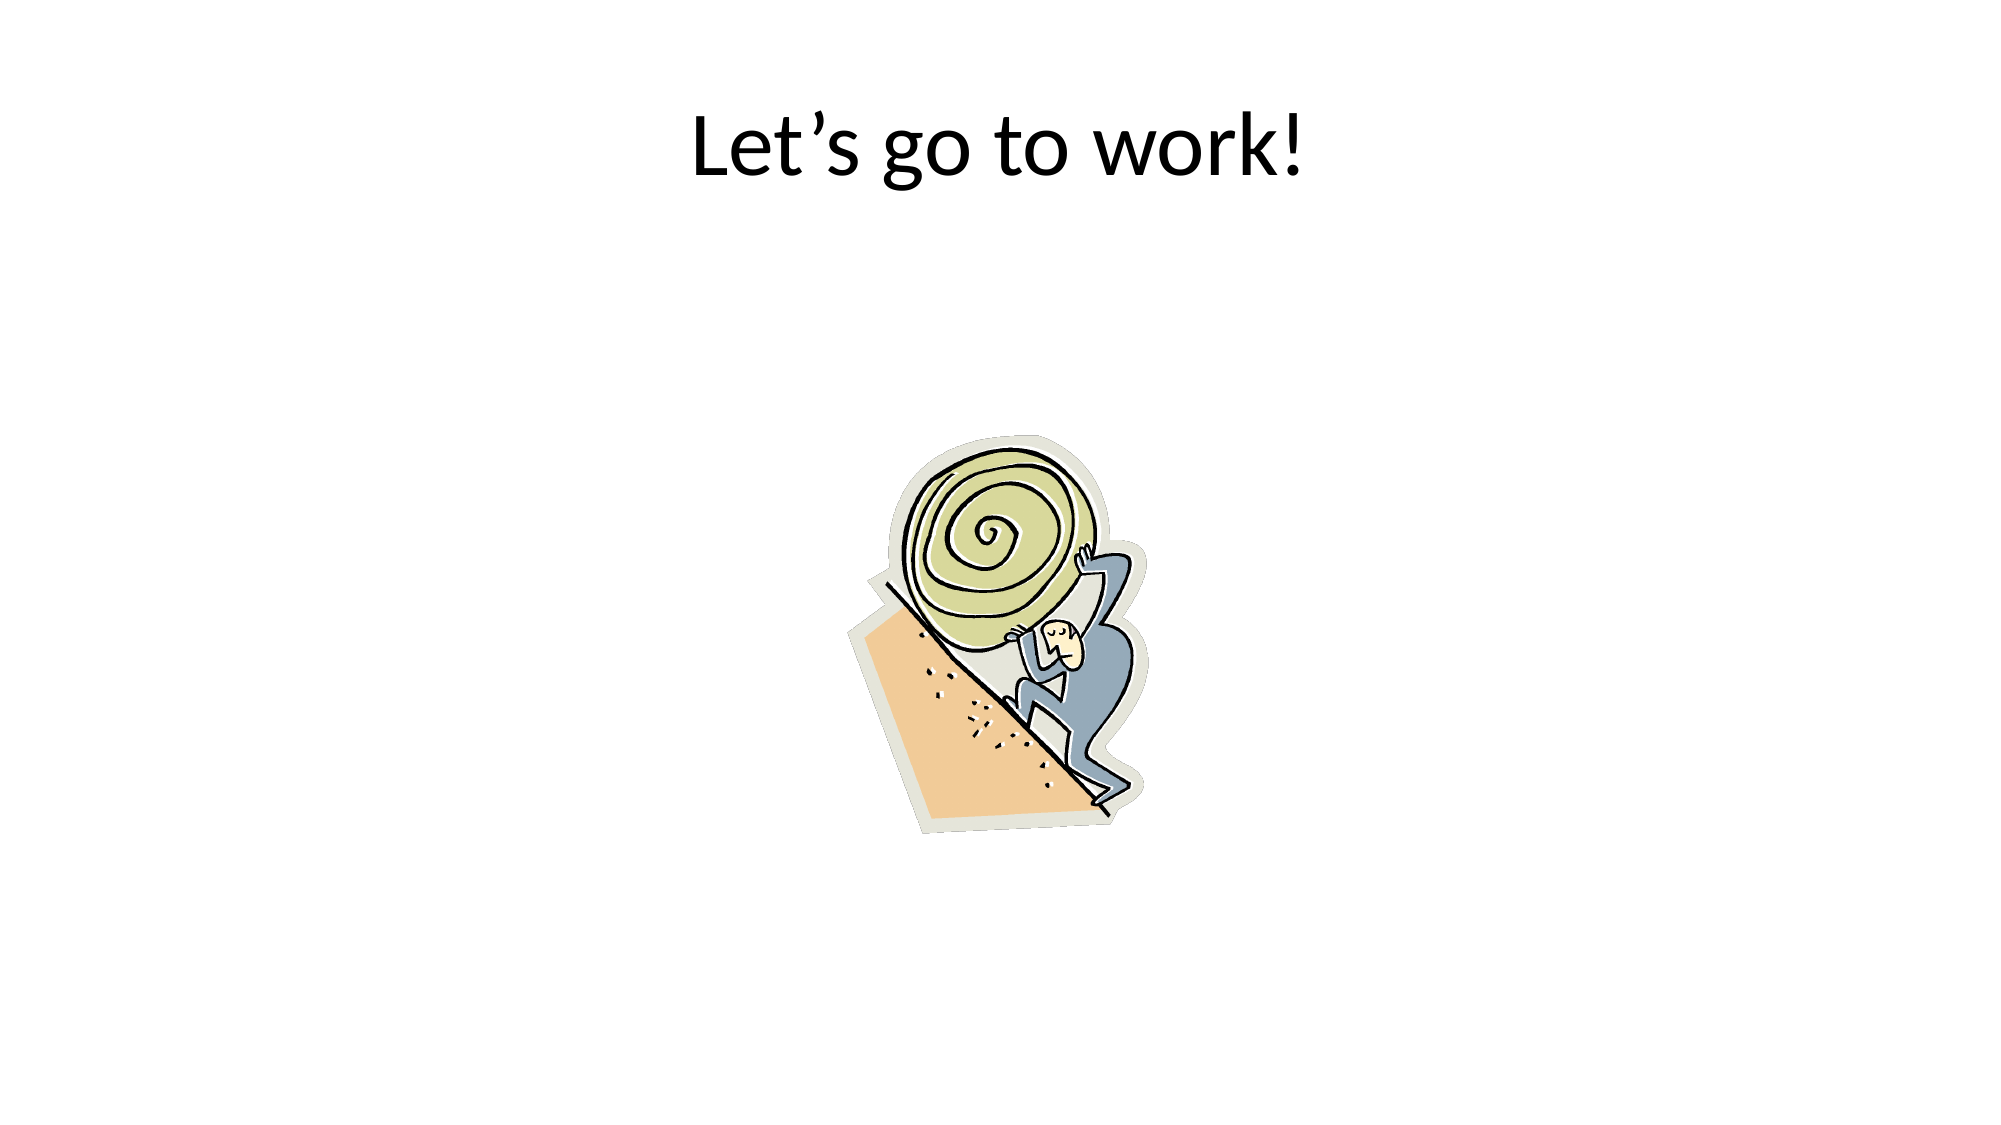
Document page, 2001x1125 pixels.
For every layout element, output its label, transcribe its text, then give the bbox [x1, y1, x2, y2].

title Let’s go to work! [99, 45, 1900, 233]
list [846, 429, 1154, 838]
